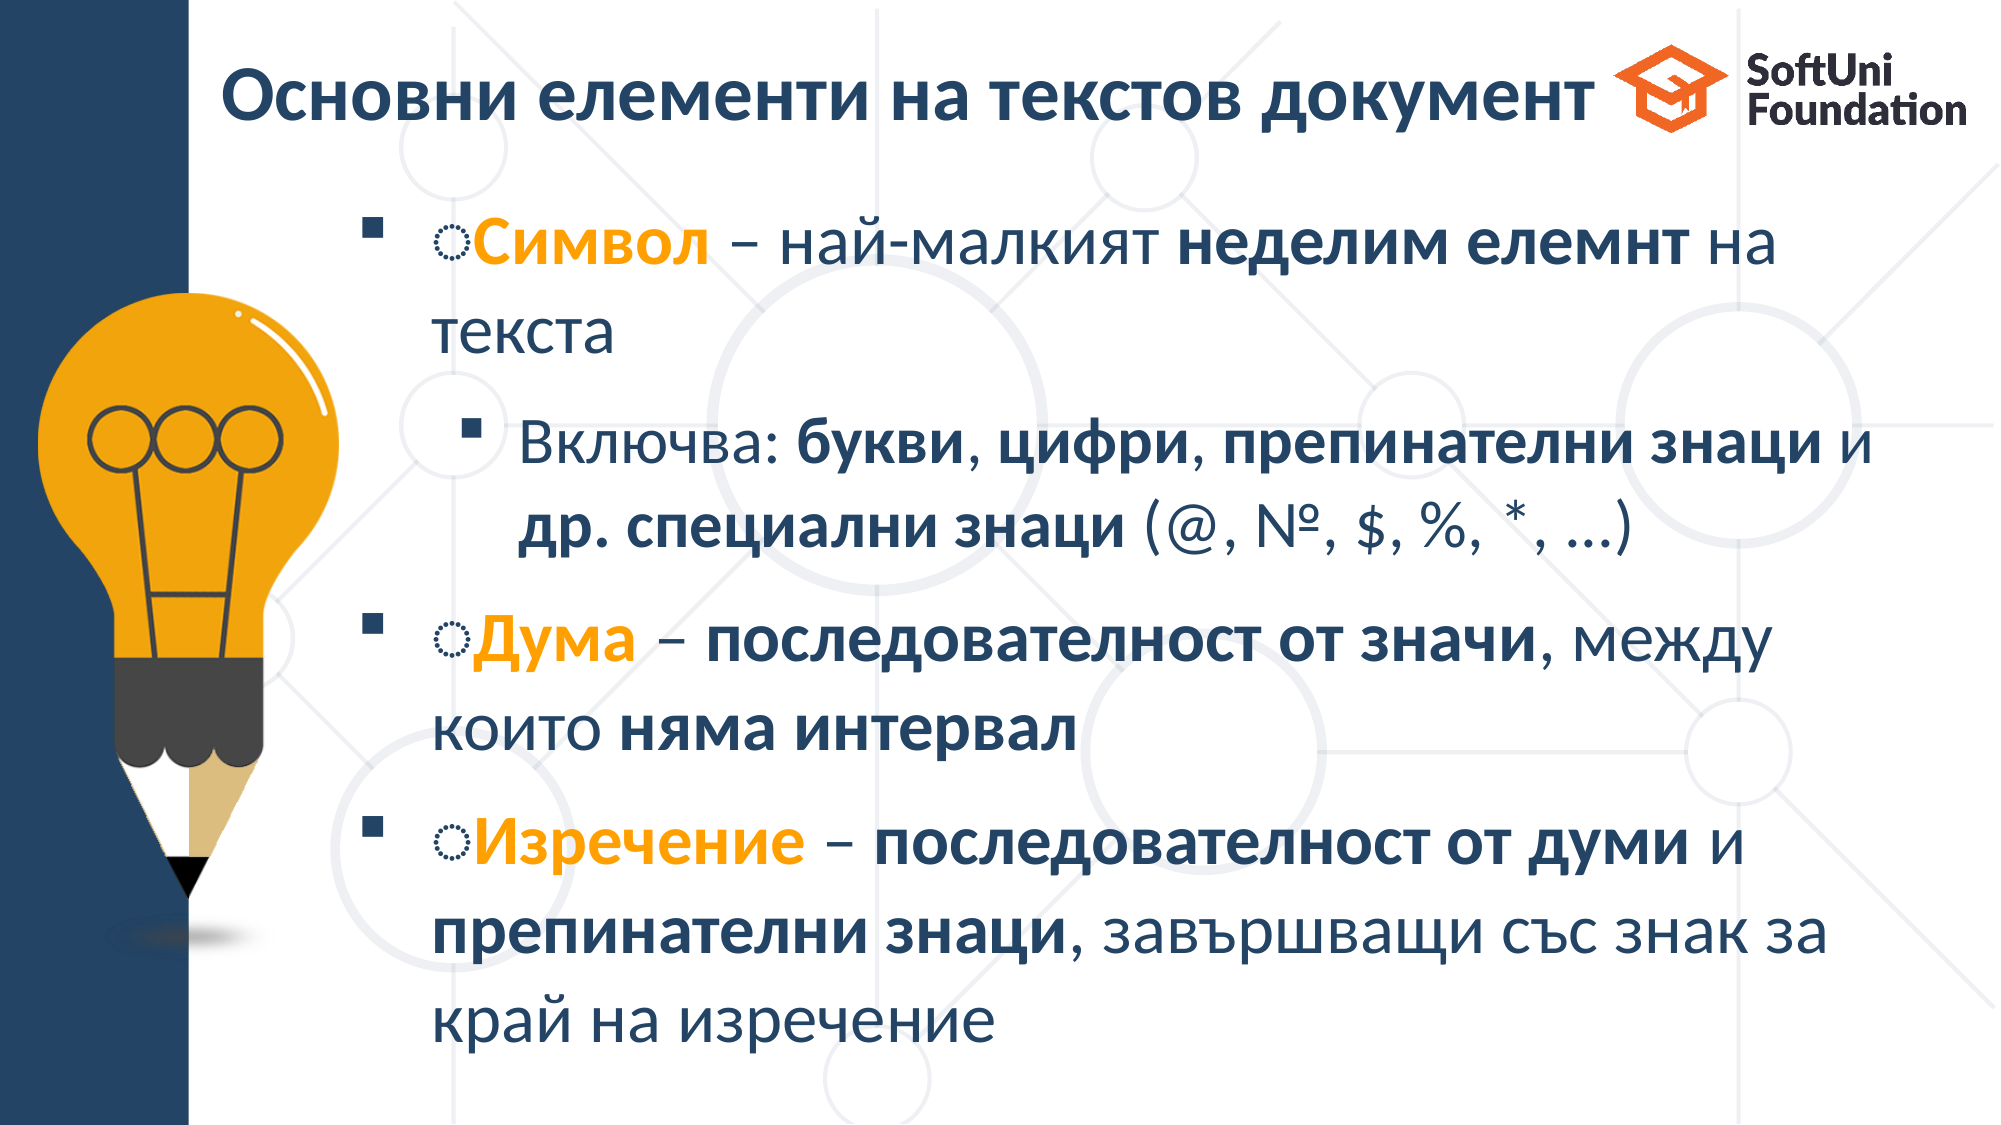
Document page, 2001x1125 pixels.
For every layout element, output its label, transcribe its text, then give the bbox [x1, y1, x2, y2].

title Основни елементи на текстов документ [203, 16, 1629, 162]
picture [1629, 44, 1966, 133]
picture [38, 293, 338, 961]
list ͏Символ – най-малкият неделим елемнт на текста Включва: букви, цифри, препинателни знаци и др. специални знаци (@, №, $, %, *, ...) ͏Дума – последователност от значи, между които няма интервал ͏Изречение – последователност от думи и препинателни знаци, завършващи със знак за край на изречение [338, 183, 1968, 1050]
